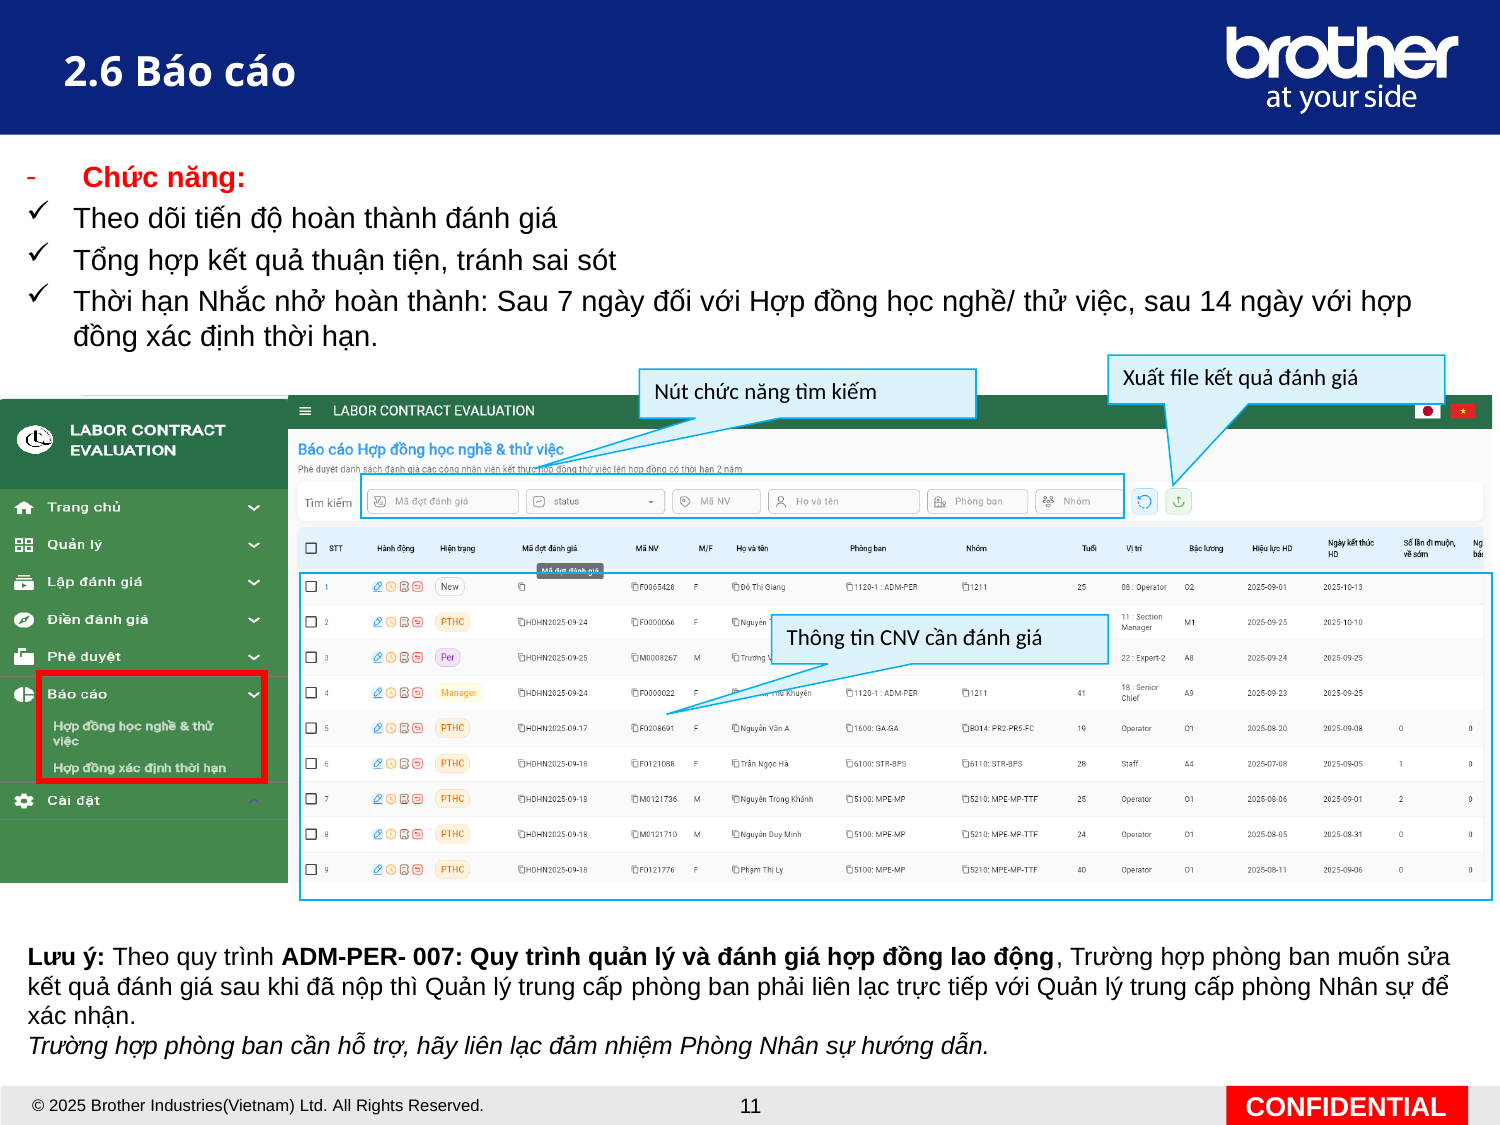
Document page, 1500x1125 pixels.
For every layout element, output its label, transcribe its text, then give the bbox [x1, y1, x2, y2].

picture [302, 575, 1490, 883]
text_box Nút chức năng tìm kiếm [639, 369, 977, 395]
text_box [299, 883, 1493, 901]
text_box Chức năng: Theo dõi tiến độ hoàn thành đánh giá Tổng hợp kết quả thuận tiện, tránh sai sót Thời hạn Nhắc nhở hoàn thành: Sau 7 ngày đối với Hợp đồng học nghề/ thử việc, sau 14 ngày với hợp đồng xác định thời hạn. [11, 150, 1499, 360]
slide_number 11 [712, 1085, 789, 1125]
picture [0, 395, 1493, 883]
picture [1110, 395, 1443, 481]
title 2.6 Báo cáo [48, 25, 1177, 115]
text_box Xuất file kết quả đánh giá [1108, 355, 1445, 395]
picture [572, 395, 974, 459]
text_box Lưu ý: Theo quy trình ADM-PER- 007: Quy trình quản lý và đánh giá hợp đồng lao động, Trường hợp phòng ban muốn sửa kết quả đánh giá sau khi đã nộp thì Quản lý trung cấp phòng ban phải liên lạc trực tiếp với Quản lý trung cấp phòng Nhân sự để xác nhận. Trường hợp phòng ban cần hỗ trợ, hãy liên lạc đảm nhiệm Phòng Nhân sự hướng dẫn. [12, 932, 1498, 1068]
